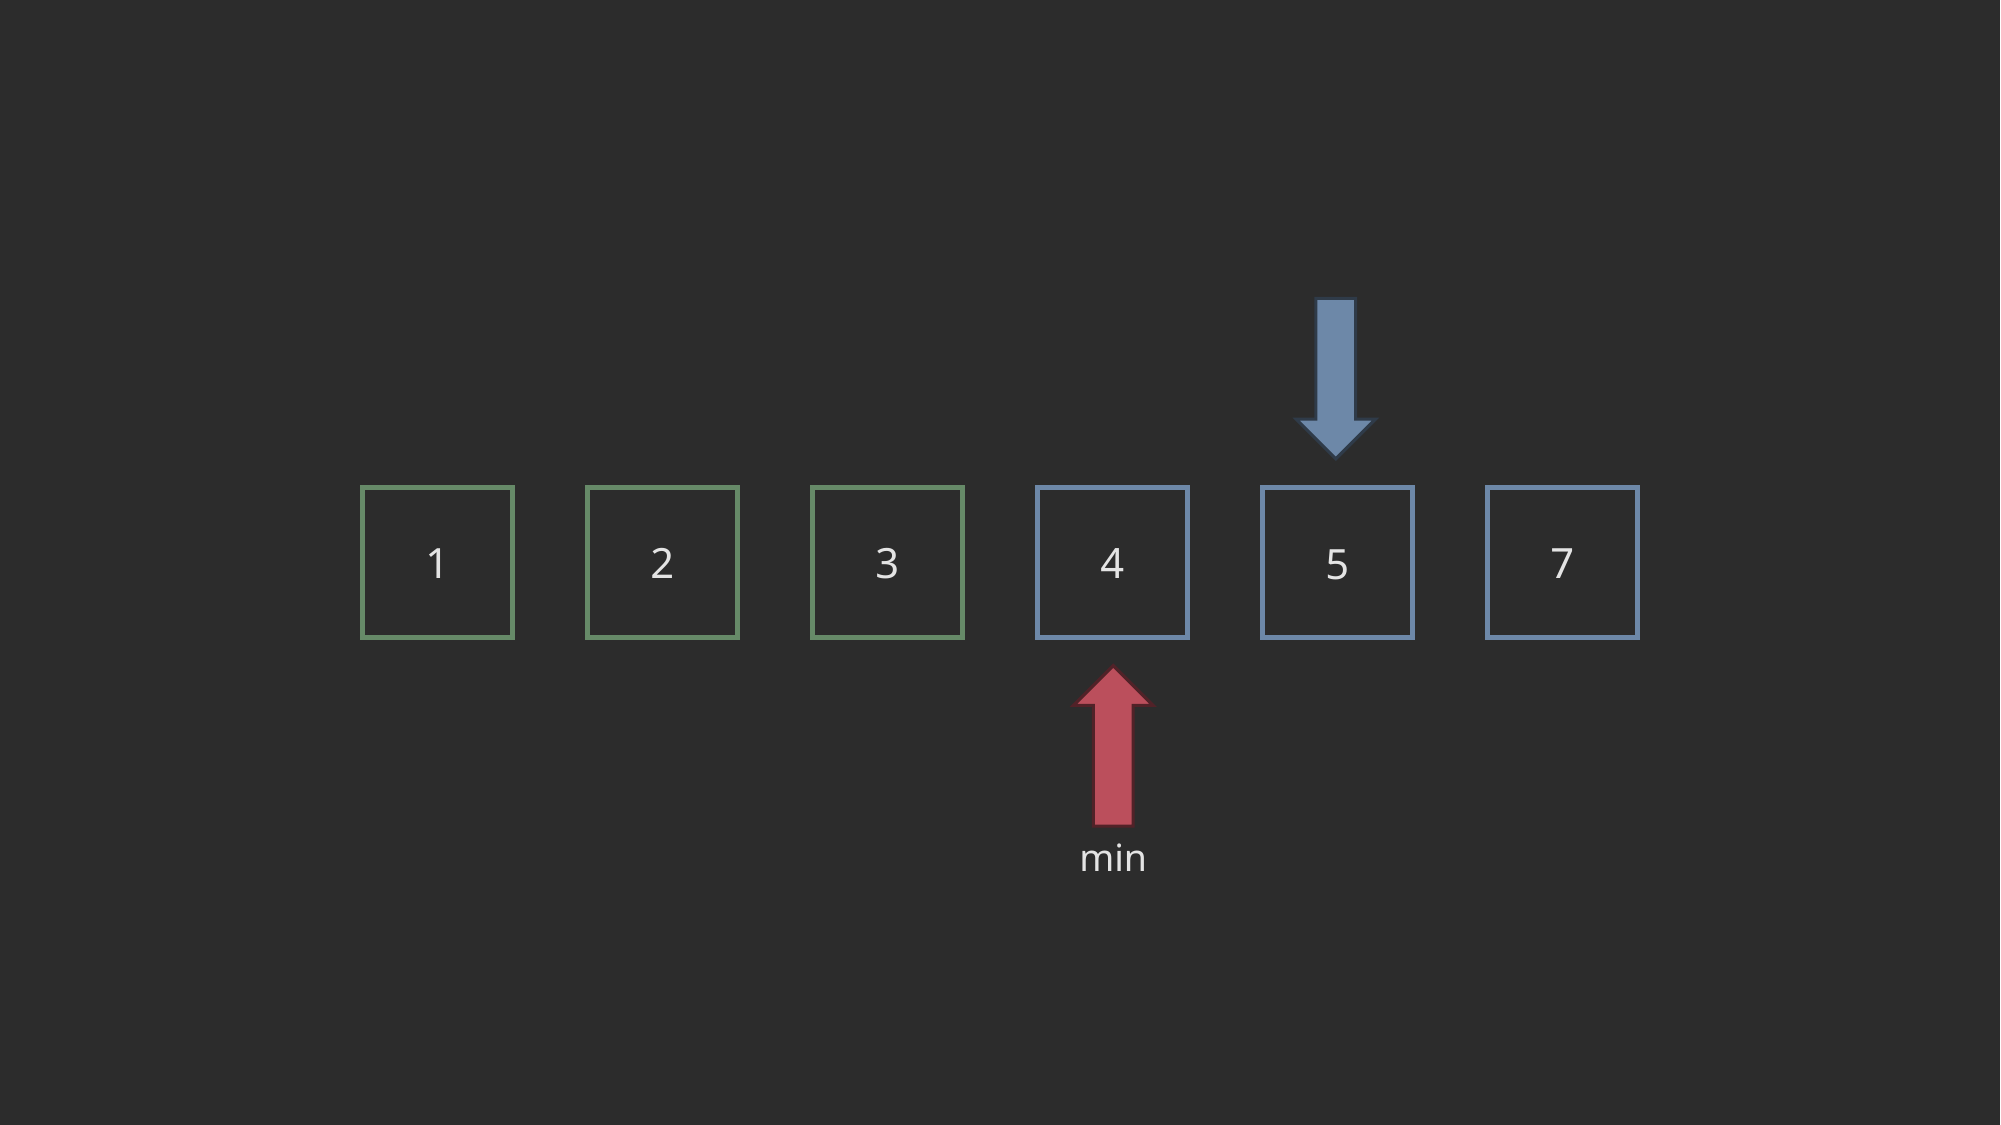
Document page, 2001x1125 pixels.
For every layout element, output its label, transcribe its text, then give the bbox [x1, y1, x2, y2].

text_box 3 [811, 486, 964, 639]
text_box [1292, 296, 1380, 462]
text_box min [1064, 826, 1163, 886]
text_box [1069, 663, 1157, 826]
text_box 2 [586, 486, 739, 639]
text_box 7 [1486, 486, 1639, 639]
text_box 5 [1261, 486, 1414, 639]
text_box 4 [1036, 486, 1189, 639]
text_box 1 [361, 486, 514, 639]
